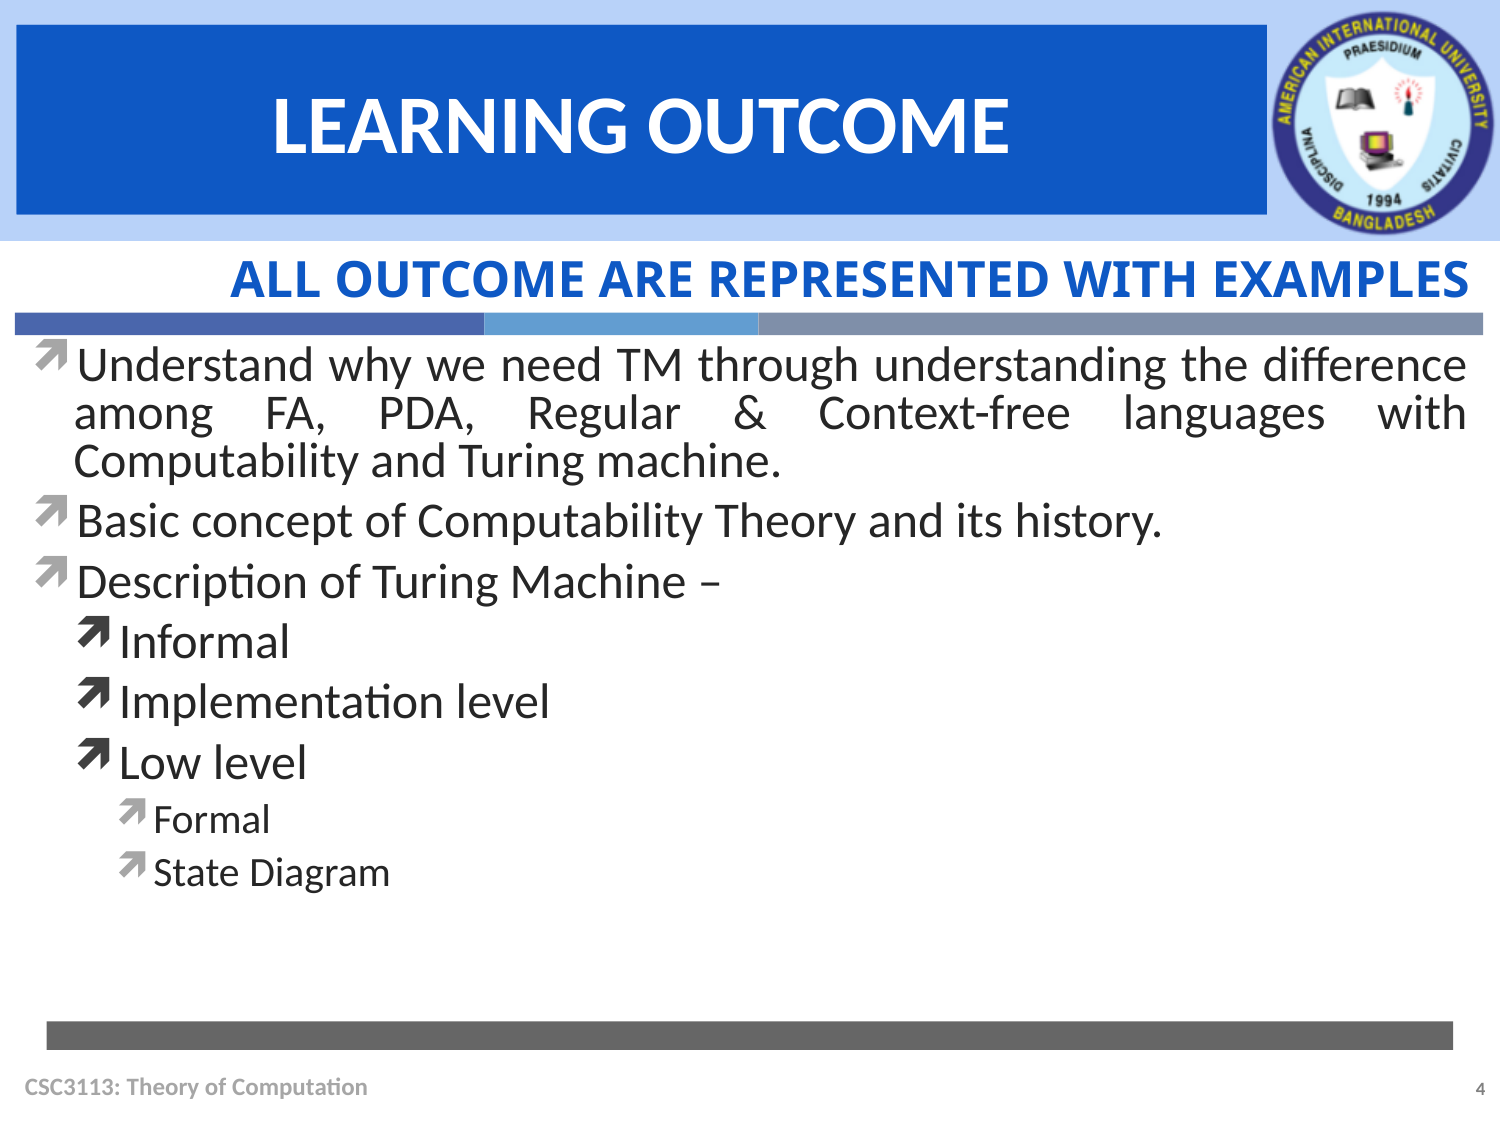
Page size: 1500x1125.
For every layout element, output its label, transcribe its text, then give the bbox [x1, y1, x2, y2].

list Understand why we need TM through understanding the difference among FA, PDA, Regular & Context-free languages with Computability and Turing machine. Basic concept of Computability Theory and its history. Description of Turing Machine – Informal Implementation level Low level Formal State Diagram [16, 335, 1484, 1016]
footer CSC3113: Theory of Computation [10, 1055, 1015, 1116]
picture [1267, 6, 1500, 241]
subtitle All outcome are represented with examples [16, 239, 1486, 320]
